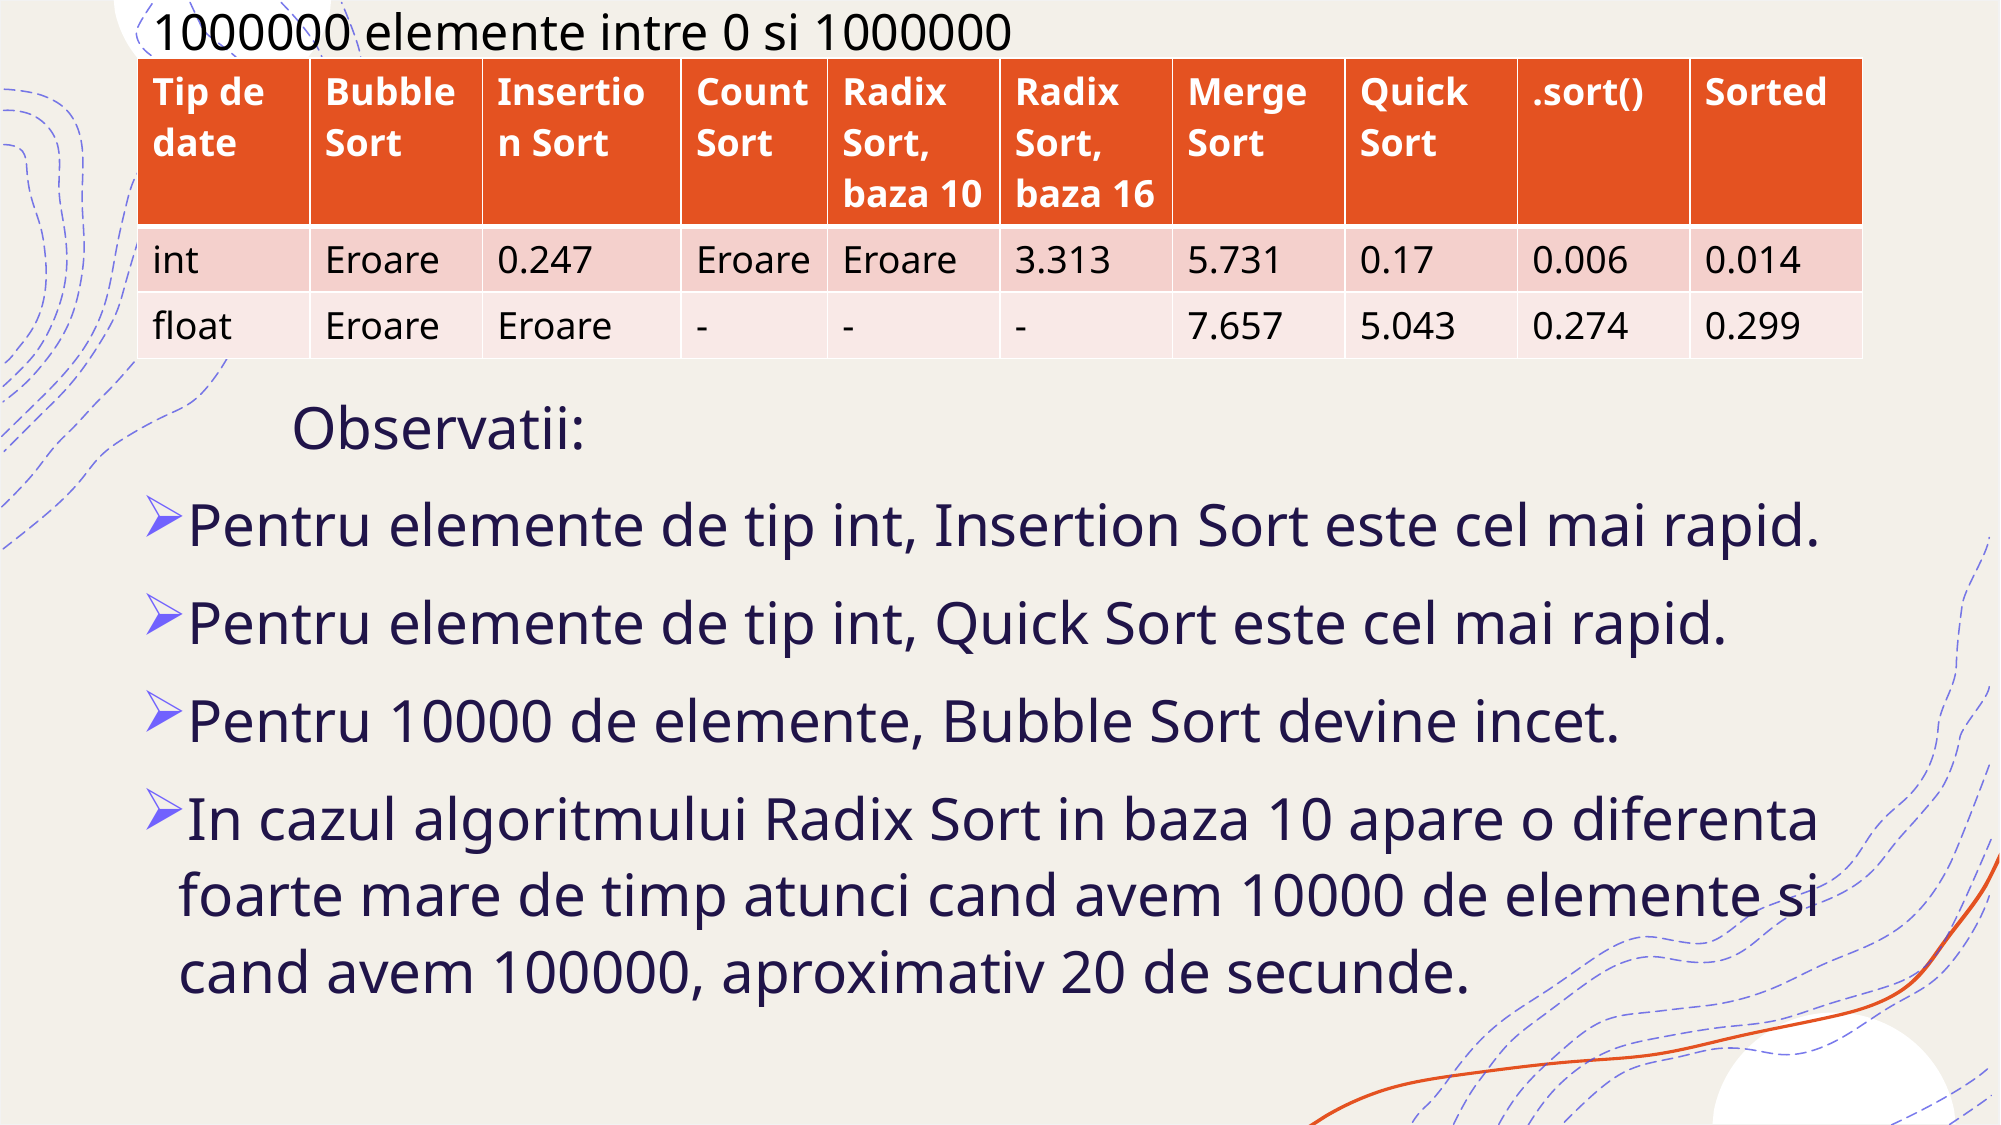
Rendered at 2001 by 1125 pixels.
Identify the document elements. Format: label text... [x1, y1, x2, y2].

table_header Tip de date [138, 68, 309, 224]
table_cell 7.657 [1173, 293, 1344, 358]
table_cell 0.274 [1518, 293, 1689, 358]
table_header Quick Sort [1346, 59, 1517, 224]
table_header Insertion Sort [483, 68, 680, 224]
table_header Bubble Sort [311, 68, 482, 224]
table_header Sorted [1691, 59, 1862, 224]
table_cell 3.313 [1001, 229, 1172, 291]
table_cell Eroare [311, 229, 482, 291]
table_cell Eroare [311, 293, 482, 358]
table_cell 0.247 [483, 229, 680, 291]
table_header Radix Sort, baza 10 [828, 68, 999, 224]
table_header Merge Sort [1173, 59, 1344, 224]
table_cell Eroare [828, 229, 999, 291]
table_cell int [138, 229, 309, 291]
table_cell 5.731 [1173, 229, 1344, 291]
table_cell 0.006 [1518, 229, 1689, 291]
list [105, 376, 126, 1091]
table_cell Eroare [682, 229, 827, 291]
table_cell Eroare [483, 293, 680, 358]
table_header .sort() [1518, 59, 1689, 224]
table_cell - [682, 293, 827, 358]
table_cell 5.043 [1346, 293, 1517, 358]
table_cell 0.17 [1346, 229, 1517, 291]
text_box 1000000 elemente intre 0 si 1000000 [137, 0, 1123, 68]
table_header Radix Sort, baza 16 [1001, 59, 1172, 224]
table_cell 0.299 [1691, 293, 1862, 358]
table_header Count Sort [682, 68, 827, 224]
table_cell float [138, 293, 309, 358]
text_box Observatii: Pentru elemente de tip int, Insertion Sort este cel mai rapid. Pentru elemente de tip int, Quick Sort este cel mai rapid. Pentru 10000 de elemente, Bubble Sort devine incet. In cazul algoritmului Radix Sort in baza 10 apare o diferenta foarte mare de timp atunci cand avem 10000 de elemente si cand avem 100000, aproximativ 20 de secunde. [126, 376, 1852, 1091]
table_cell - [828, 293, 999, 358]
table_cell - [1001, 293, 1172, 358]
table_cell 0.014 [1691, 229, 1862, 291]
